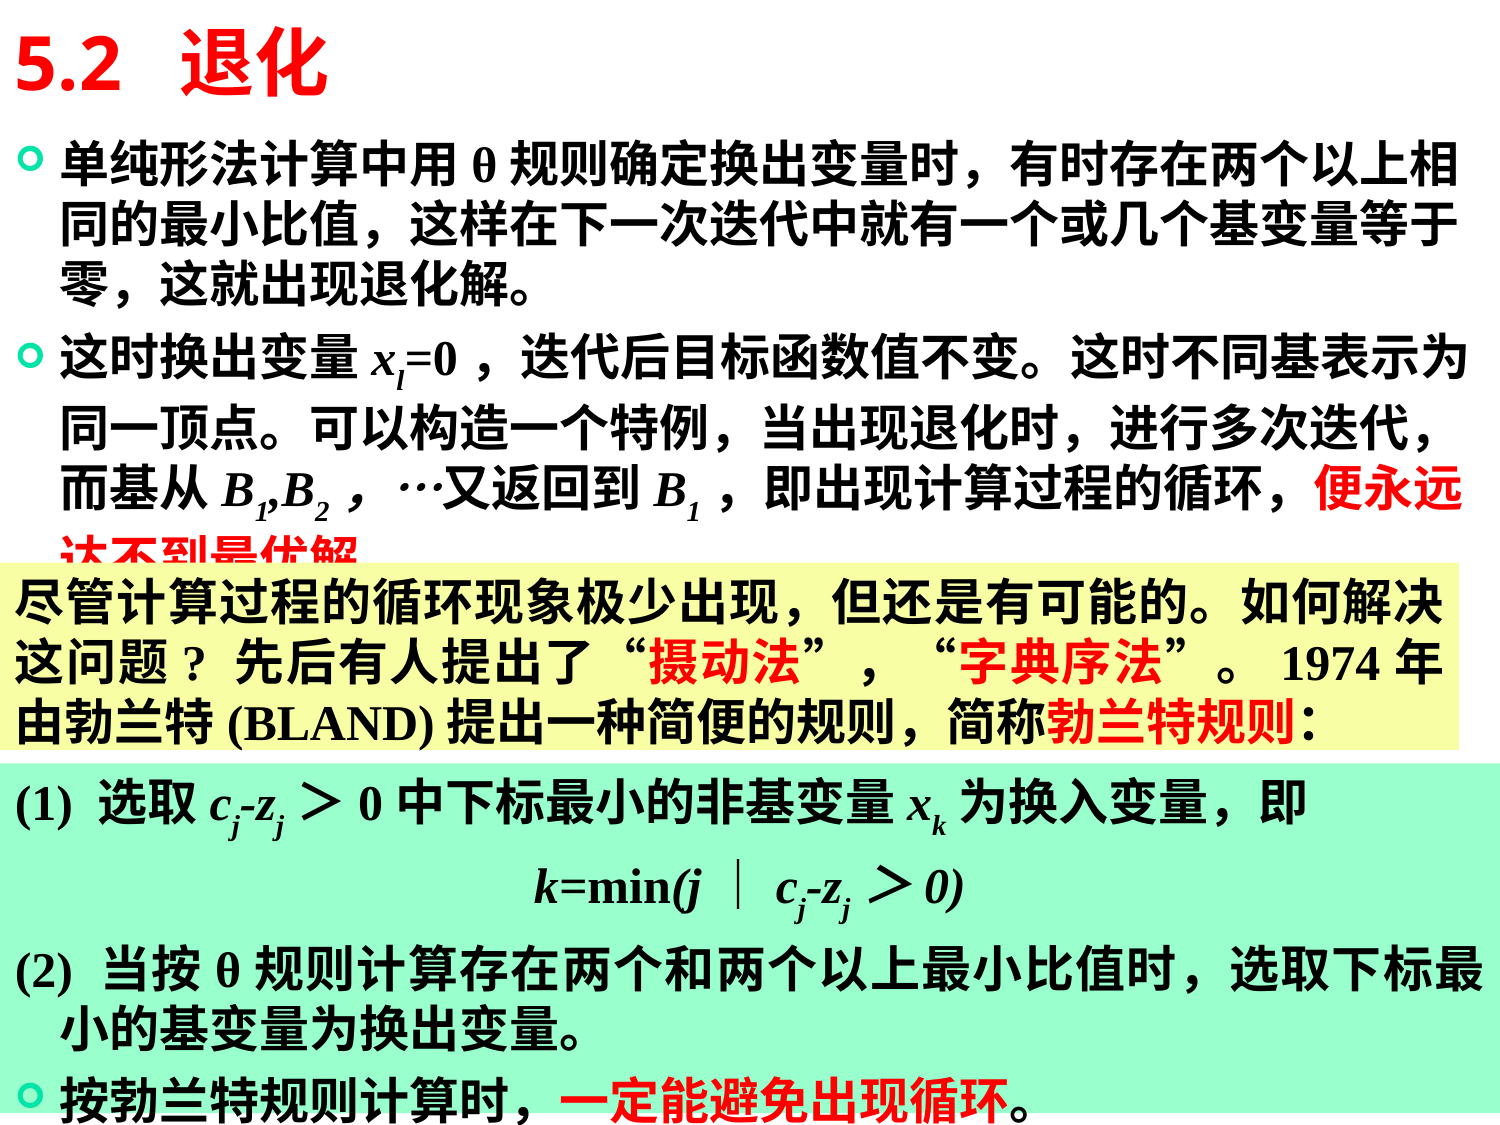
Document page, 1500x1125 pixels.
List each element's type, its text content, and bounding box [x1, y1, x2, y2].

text_box 5.2 退化 [0, 0, 1275, 125]
text_box (1) 选取cj-zj＞0中下标最小的非基变量xk为换入变量，即 k=min(j｜cj-zj＞0) (2) 当按θ规则计算存在两个和两个以上最小比值时，选取下标最小的基变量为换出变量。 按勃兰特规则计算时，一定能避免出现循环。 [0, 763, 1500, 1114]
text_box 单纯形法计算中用θ规则确定换出变量时，有时存在两个以上相同的最小比值，这样在下一次迭代中就有一个或几个基变量等于零，这就出现退化解。 这时换出变量xl=0，迭代后目标函数值不变。这时不同基表示为同一顶点。可以构造一个特例，当出现退化时，进行多次迭代，而基从B1,B2，…又返回到B1，即出现计算过程的循环，便永远达不到最优解。 [0, 125, 1500, 587]
text_box 尽管计算过程的循环现象极少出现，但还是有可能的。如何解决这问题? 先后有人提出了“摄动法”，“字典序法”。1974年由勃兰特(BLAND)提出一种简便的规则，简称勃兰特规则： [0, 562, 1459, 750]
